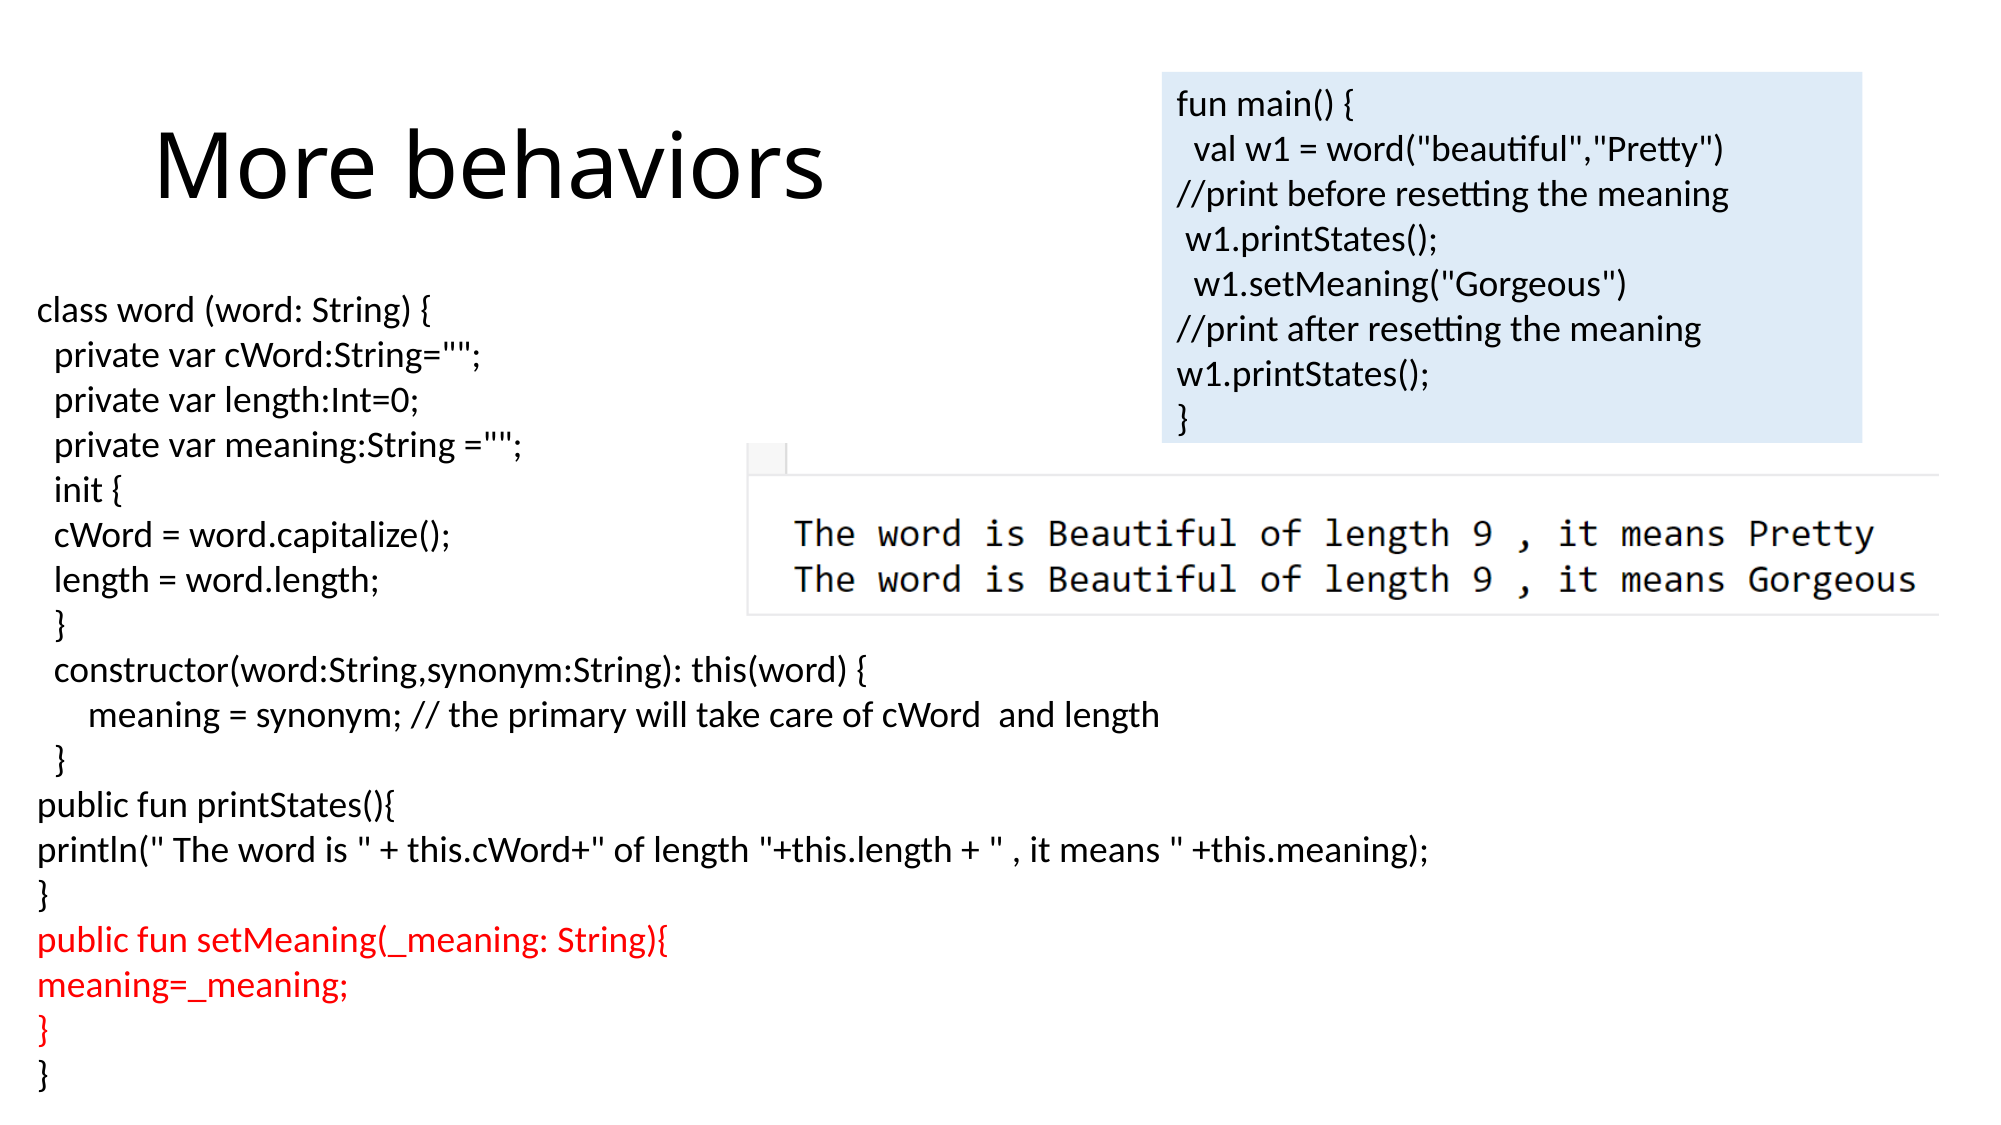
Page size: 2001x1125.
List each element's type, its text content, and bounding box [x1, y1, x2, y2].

title More behaviors [137, 59, 1863, 277]
text_box class word (word: String) { private var cWord:String=""; private var length:Int=0; private var meaning:String =""; init { cWord = word.capitalize(); length = word.length; } constructor(word:String,synonym:String): this(word) { meaning = synonym; // the primary will take care of cWord and length } public fun printStates(){ println(" The word is " + this.cWord+" of length "+this.length + " , it means " +this.meaning); } public fun setMeaning(_meaning: String){ meaning=_meaning; } } [22, 277, 1556, 1102]
picture [734, 443, 1939, 632]
text_box fun main() { val w1 = word("beautiful","Pretty") //print before resetting the meaning w1.printStates(); w1.setMeaning("Gorgeous") //print after resetting the meaning w1.printStates(); } [1161, 71, 1863, 443]
